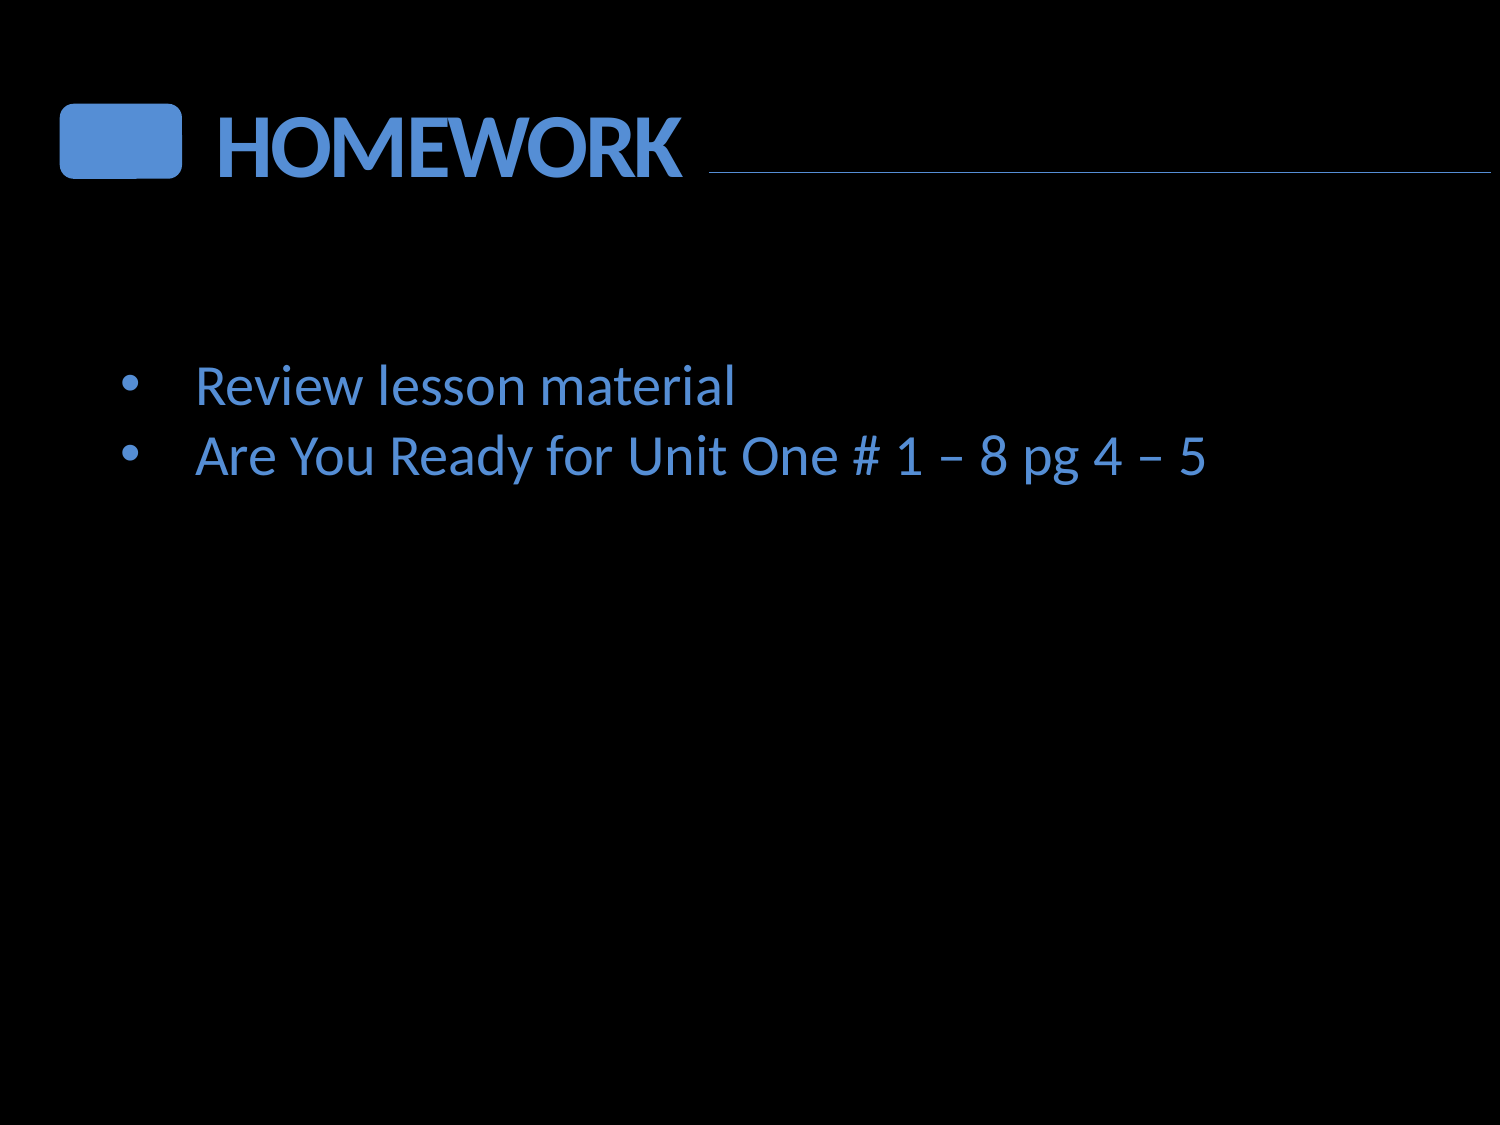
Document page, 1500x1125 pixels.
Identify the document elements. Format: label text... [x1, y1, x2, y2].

text_box [59, 103, 103, 179]
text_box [108, 77, 1492, 205]
text_box Review lesson material Are You Ready for Unit One # 1 – 8 pg 4 – 5 [105, 339, 1313, 495]
